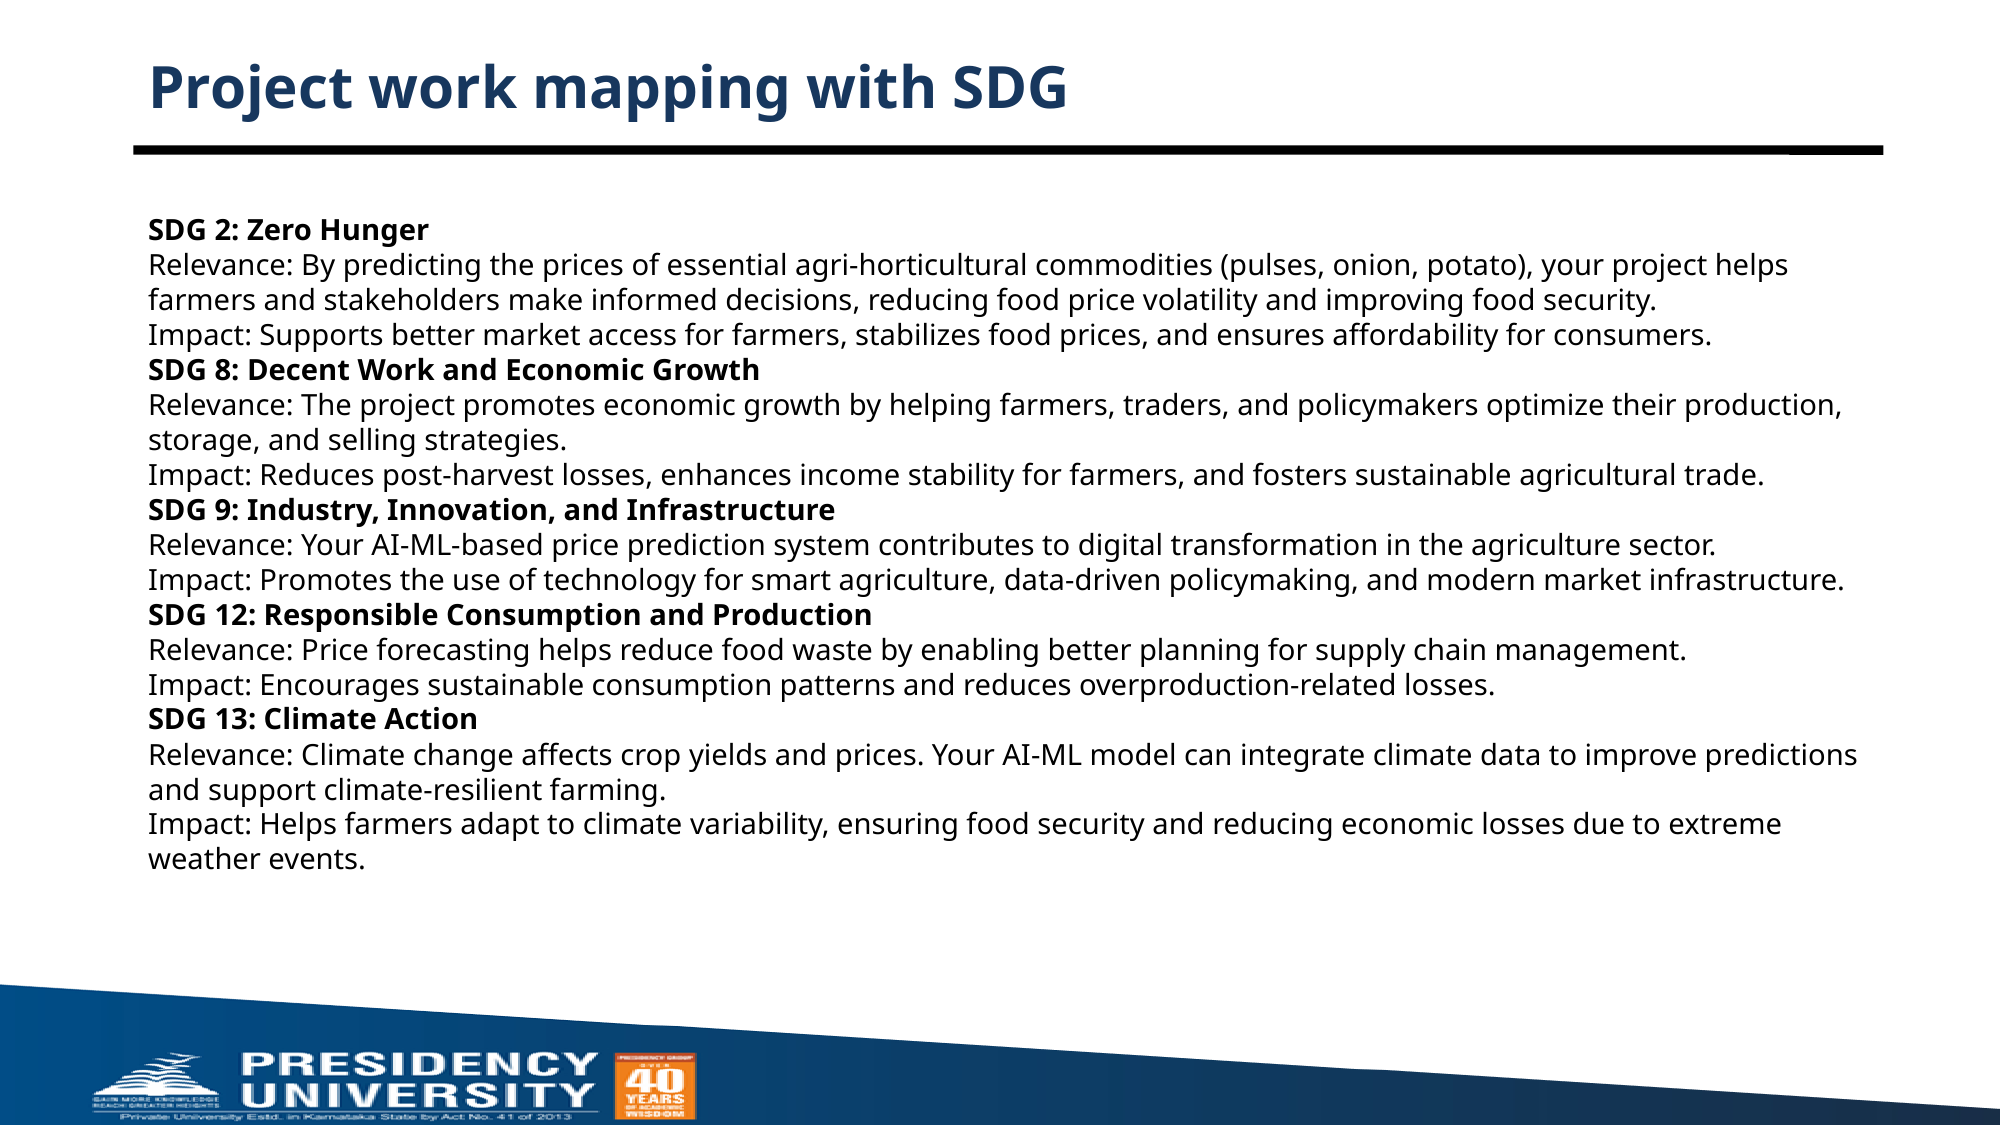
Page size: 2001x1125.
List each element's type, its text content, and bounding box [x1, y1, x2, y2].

text_box SDG 2: Zero Hunger Relevance: By predicting the prices of essential agri-horticultural commodities (pulses, onion, potato), your project helps farmers and stakeholders make informed decisions, reducing food price volatility and improving food security. Impact: Supports better market access for farmers, stabilizes food prices, and ensures affordability for consumers. SDG 8: Decent Work and Economic Growth Relevance: The project promotes economic growth by helping farmers, traders, and policymakers optimize their production, storage, and selling strategies. Impact: Reduces post-harvest losses, enhances income stability for farmers, and fosters sustainable agricultural trade. SDG 9: Industry, Innovation, and Infrastructure Relevance: Your AI-ML-based price prediction system contributes to digital transformation in the agriculture sector. Impact: Promotes the use of technology for smart agriculture, data-driven policymaking, and modern market infrastructure. SDG 12: Responsible Consumption and Production Relevance: Price forecasting helps reduce food waste by enabling better planning for supply chain management. Impact: Encourages sustainable consumption patterns and reduces overproduction-related losses. SDG 13: Climate Action Relevance: Climate change affects crop yields and prices. Your AI-ML model can integrate climate data to improve predictions and support climate-resilient farming. Impact: Helps farmers adapt to climate variability, ensuring food security and reducing economic losses due to extreme weather events. [133, 204, 1884, 883]
picture [0, 982, 2000, 1125]
title Project work mapping with SDG [133, 45, 1884, 125]
